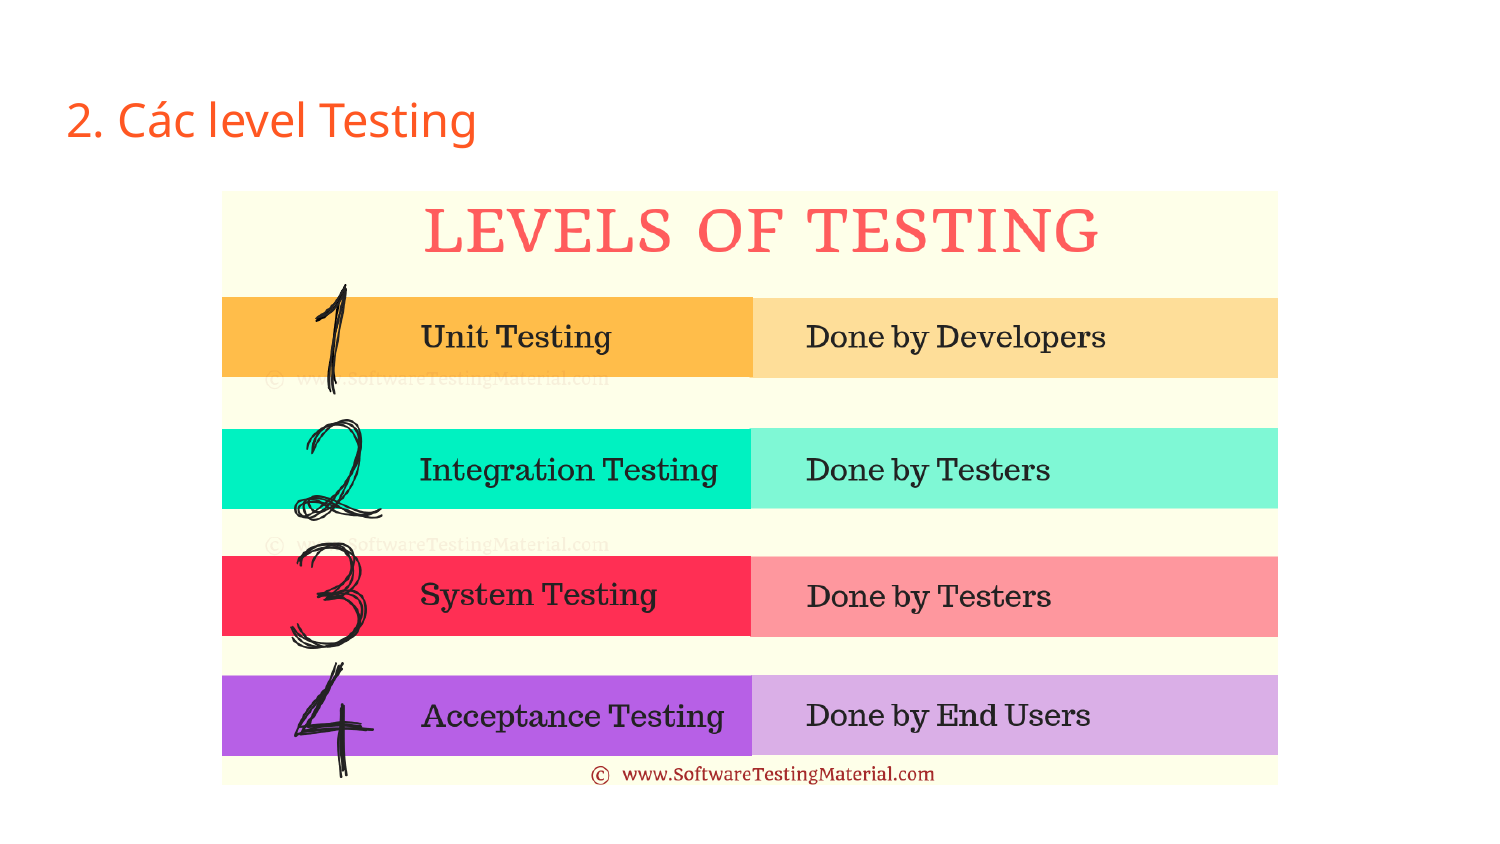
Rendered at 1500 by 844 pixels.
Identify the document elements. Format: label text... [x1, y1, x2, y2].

title 2. Các level Testing [51, 72, 1449, 167]
picture [222, 190, 1278, 785]
